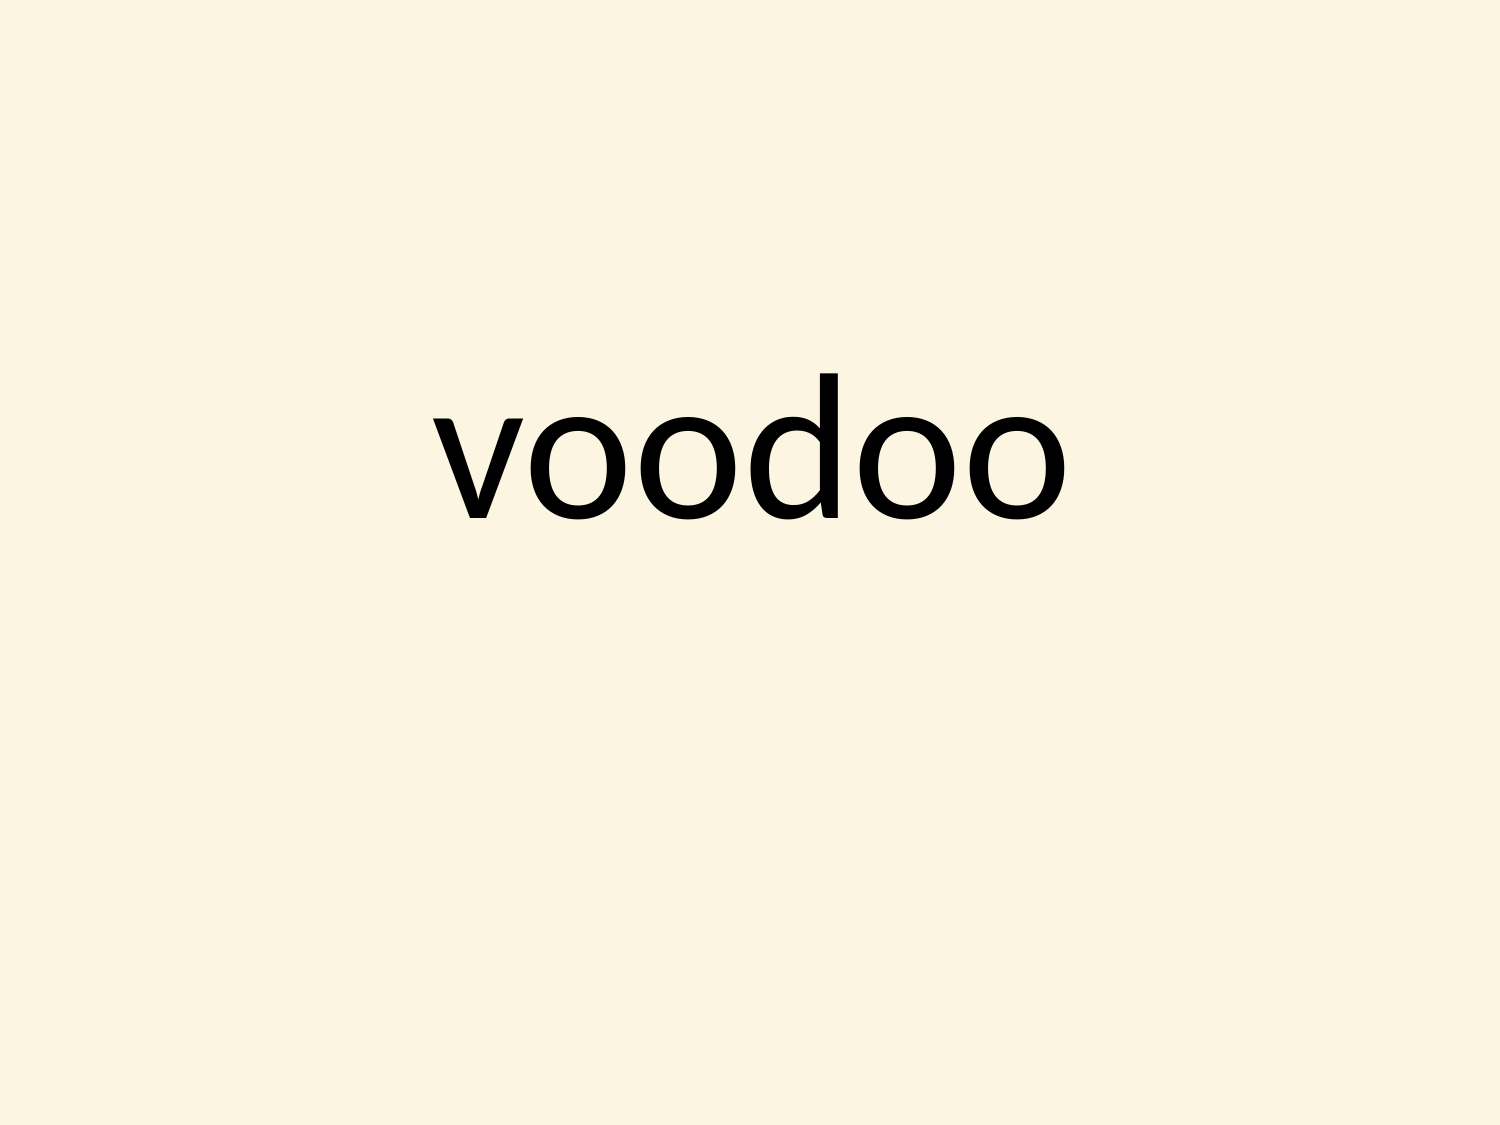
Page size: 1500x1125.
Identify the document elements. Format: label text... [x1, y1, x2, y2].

list voodoo [76, 302, 1428, 669]
